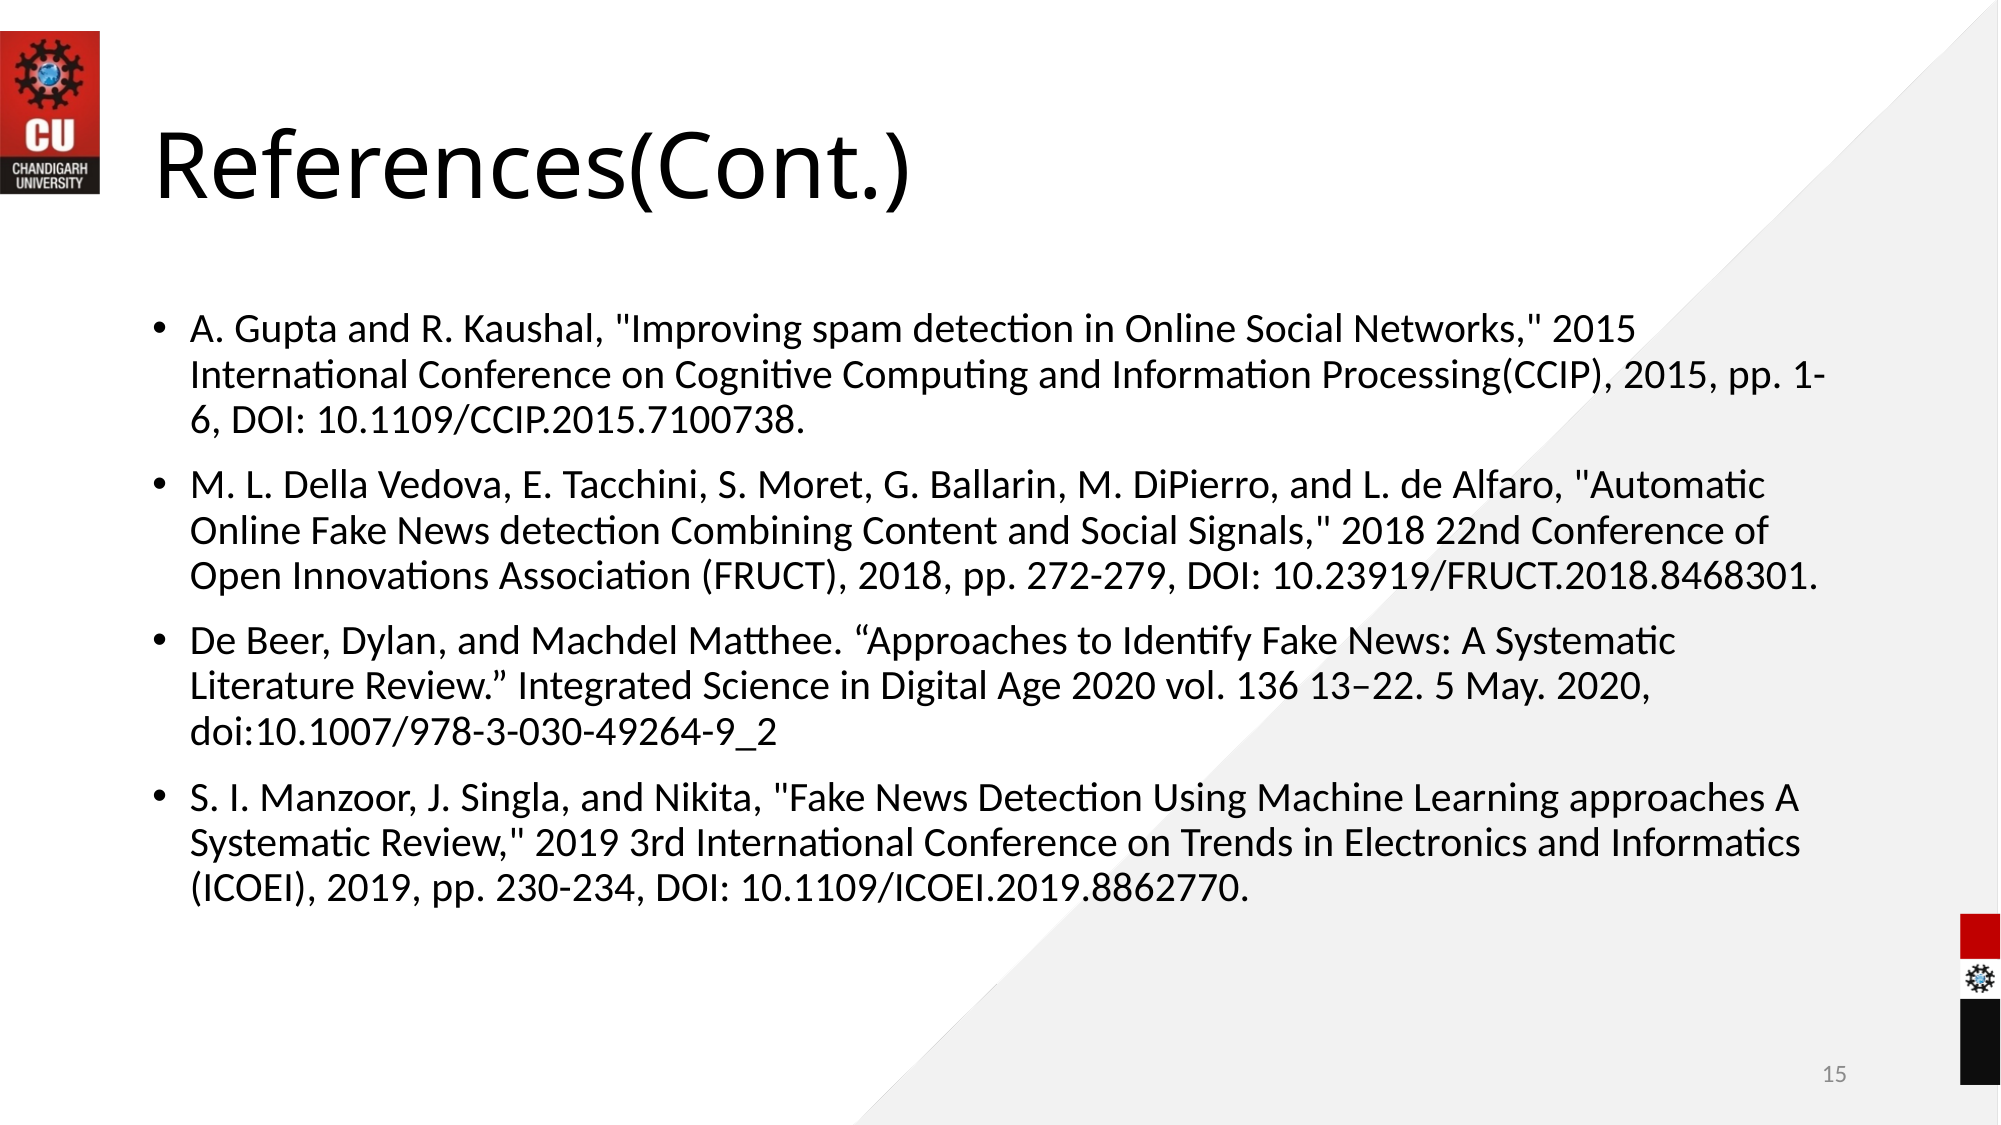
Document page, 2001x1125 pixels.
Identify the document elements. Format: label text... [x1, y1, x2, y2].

list A. Gupta and R. Kaushal, "Improving spam detection in Online Social Networks," 2015 International Conference on Cognitive Computing and Information Processing(CCIP), 2015, pp. 1-6, DOI: 10.1109/CCIP.2015.7100738. M. L. Della Vedova, E. Tacchini, S. Moret, G. Ballarin, M. DiPierro, and L. de Alfaro, "Automatic Online Fake News detection Combining Content and Social Signals," 2018 22nd Conference of Open Innovations Association (FRUCT), 2018, pp. 272-279, DOI: 10.23919/FRUCT.2018.8468301. De Beer, Dylan, and Machdel Matthee. “Approaches to Identify Fake News: A Systematic Literature Review.” Integrated Science in Digital Age 2020 vol. 136 13–22. 5 May. 2020, doi:10.1007/978-3-030-49264-9_2 S. I. Manzoor, J. Singla, and Nikita, "Fake News Detection Using Machine Learning approaches A Systematic Review," 2019 3rd International Conference on Trends in Electronics and Informatics (ICOEI), 2019, pp. 230-234, DOI: 10.1109/ICOEI.2019.8862770. [137, 299, 1863, 1014]
title References(Cont.) [137, 59, 1863, 278]
slide_number 15 [1412, 1042, 1863, 1103]
picture [0, 0, 2001, 1125]
